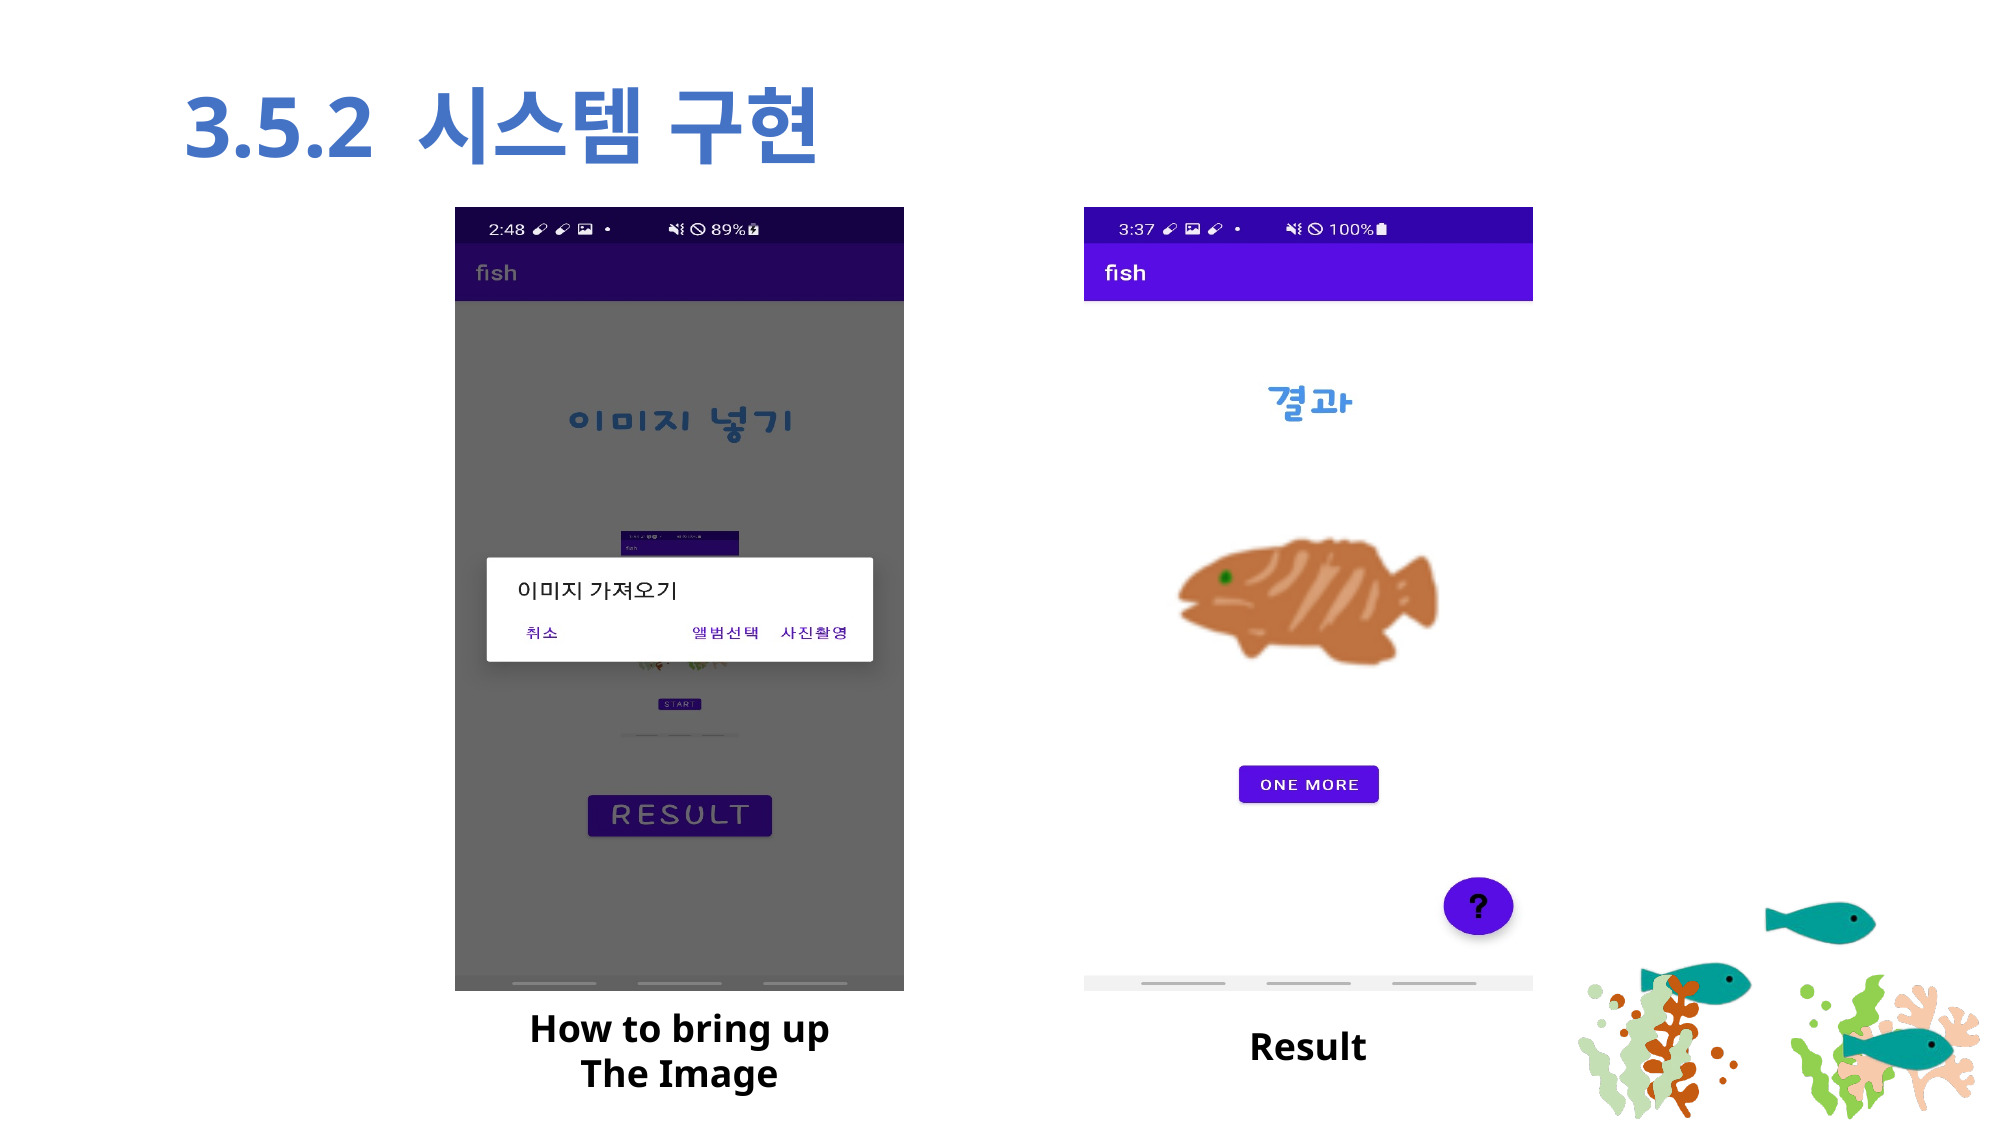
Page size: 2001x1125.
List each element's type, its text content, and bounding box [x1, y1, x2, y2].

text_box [1560, 798, 1984, 1125]
picture [1084, 206, 1533, 991]
text_box How to bring up The Image [514, 998, 846, 1103]
picture [455, 206, 904, 991]
text_box 3.5.2 시스템 구현 [90, 66, 916, 182]
text_box Result [1234, 1015, 1383, 1076]
